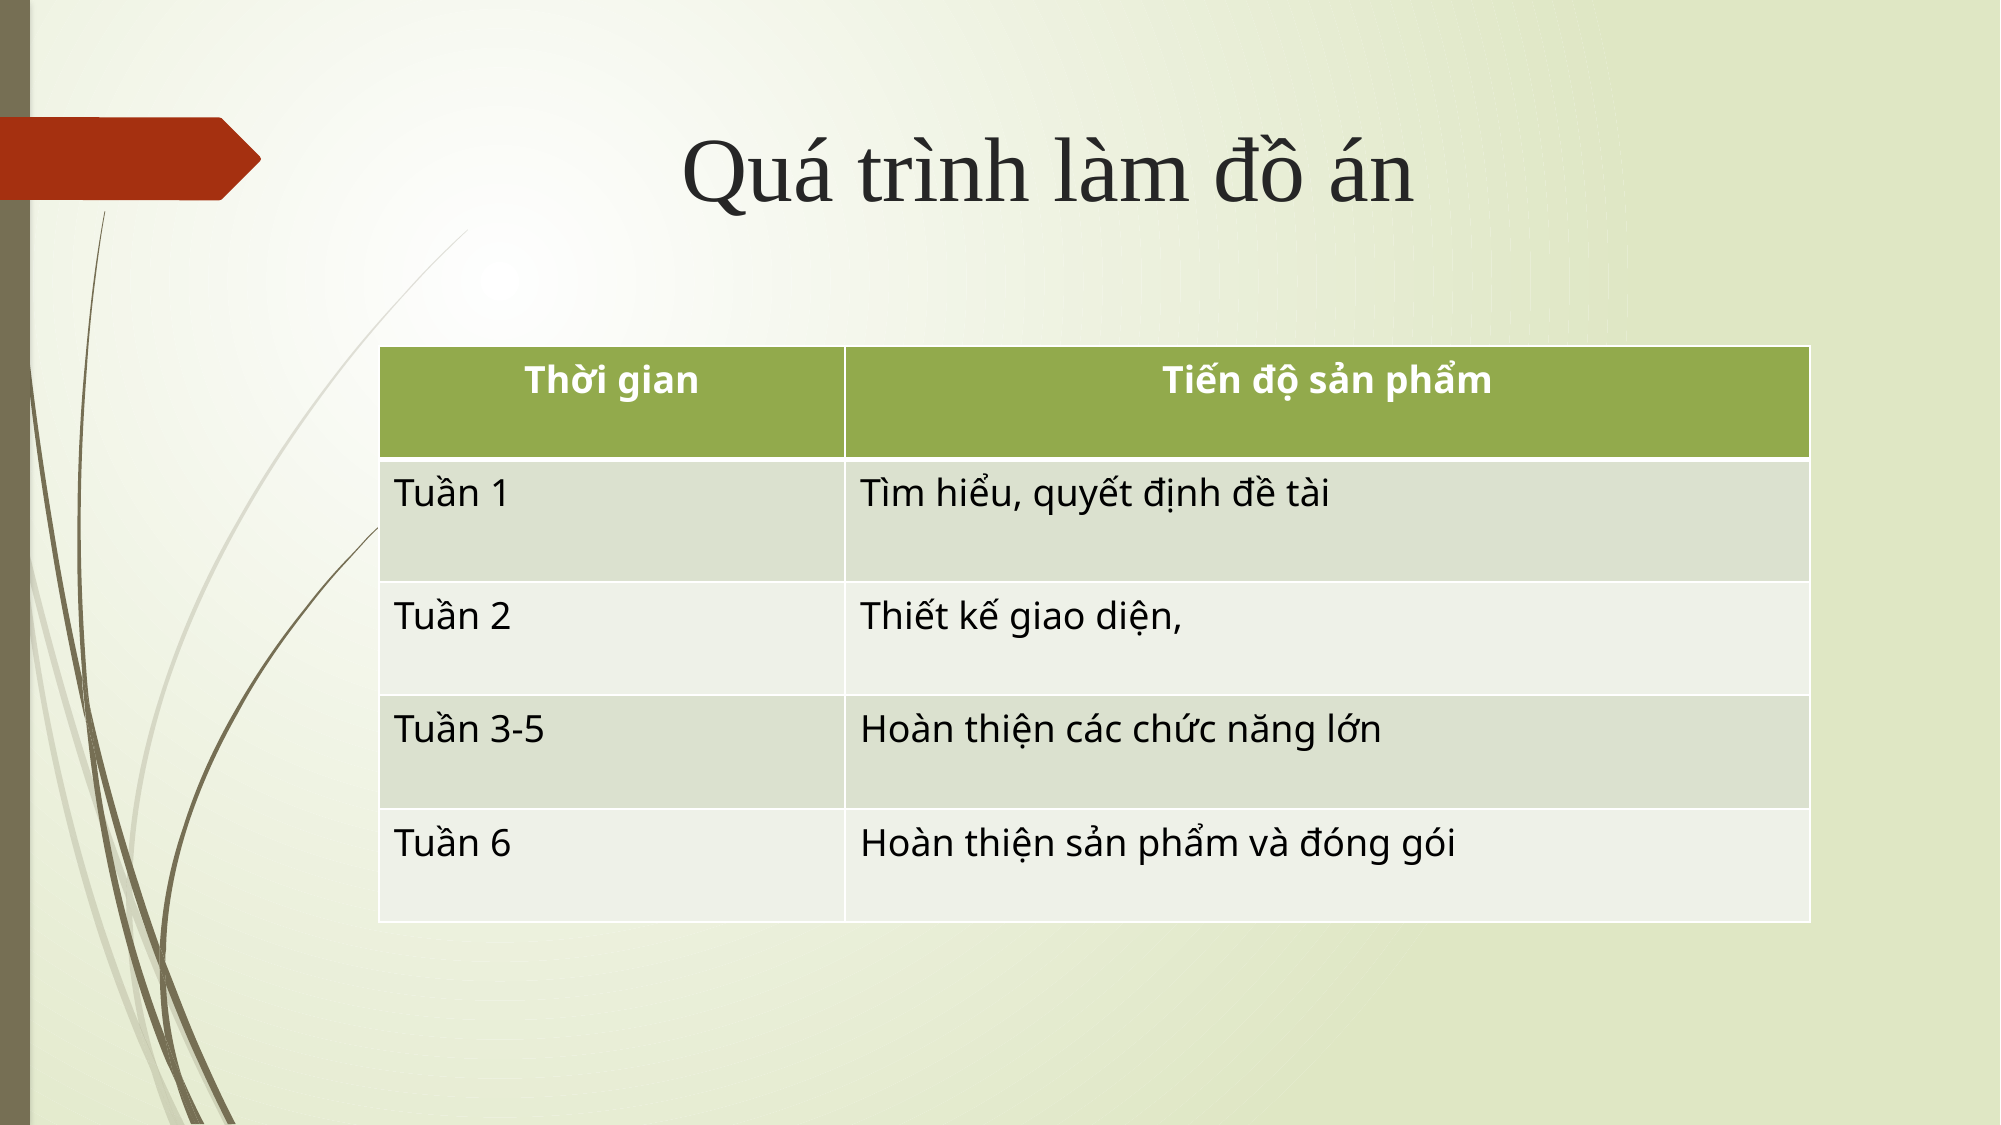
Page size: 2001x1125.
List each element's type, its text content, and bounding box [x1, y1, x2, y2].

table_cell Tuần 2 [380, 583, 844, 694]
table_cell Hoàn thiện các chức năng lớn [846, 696, 1809, 808]
title Quá trình làm đồ án [317, 102, 1780, 313]
table_header Tiến độ sản phẩm [846, 347, 1809, 457]
table_cell Hoàn thiện sản phẩm và đóng gói [846, 810, 1809, 921]
table_cell Tuần 6 [380, 810, 844, 921]
table_cell Tìm hiểu, quyết định đề tài [846, 462, 1809, 581]
table_header Thời gian [380, 347, 844, 457]
table_cell Tuần 3-5 [380, 696, 844, 808]
table_cell Tuần 1 [380, 462, 844, 581]
table_cell Thiết kế giao diện, [846, 583, 1809, 694]
